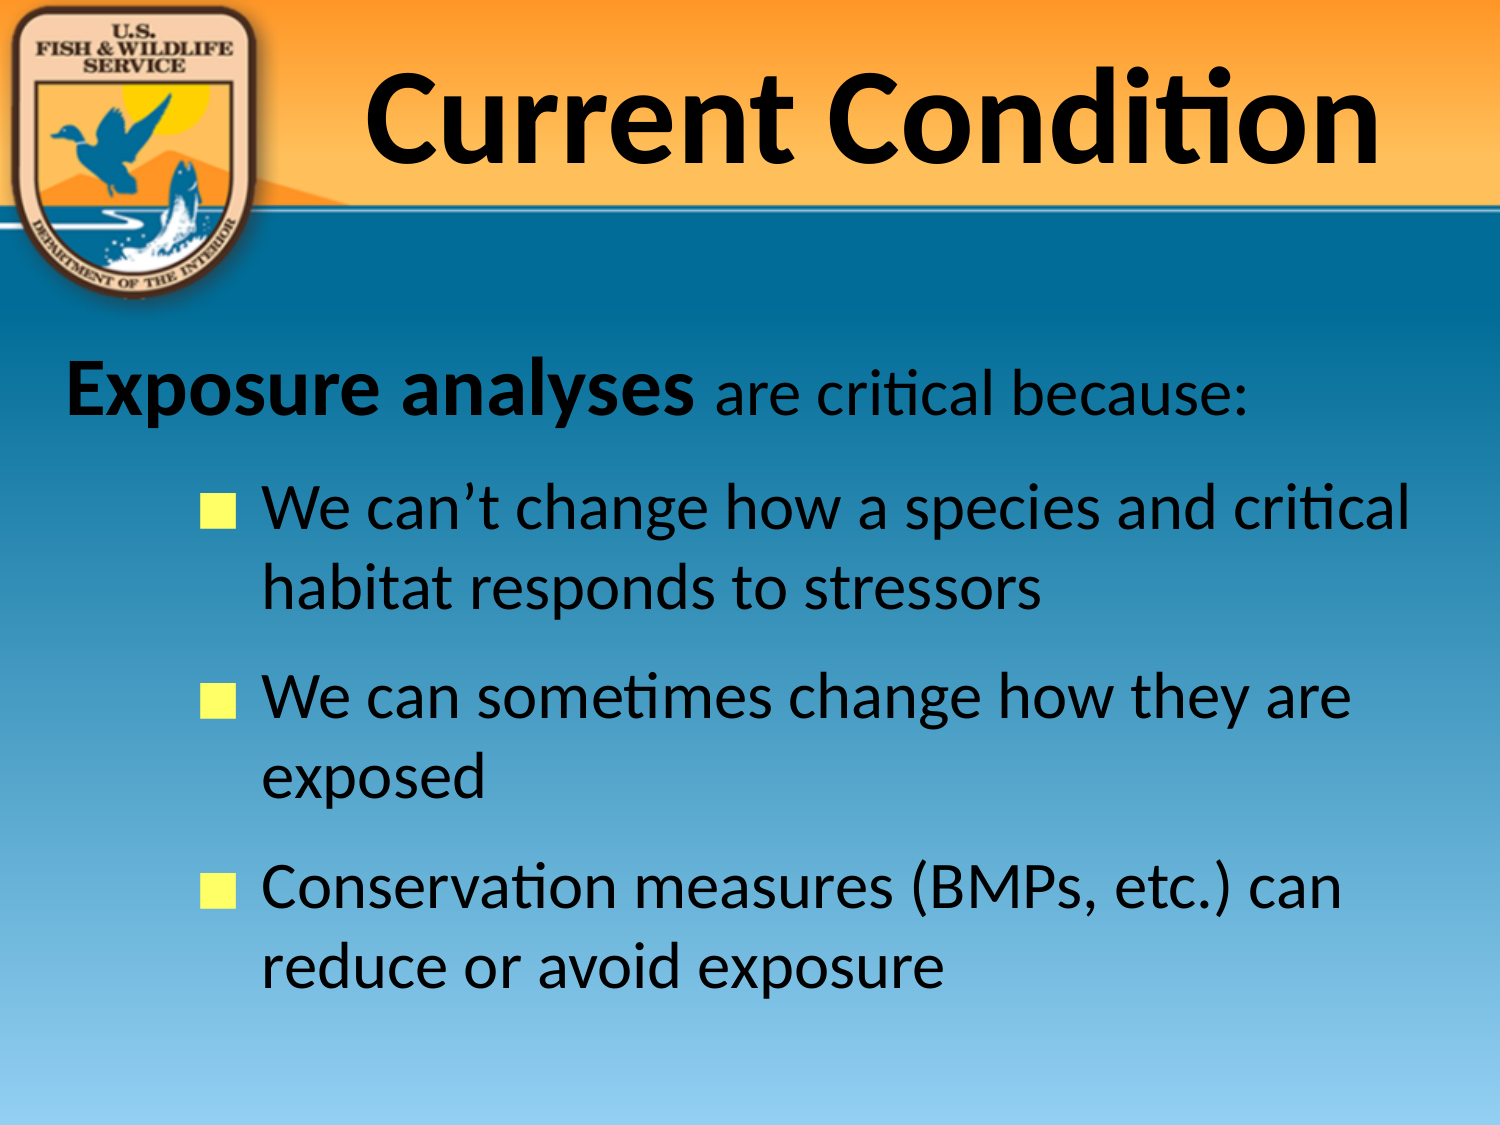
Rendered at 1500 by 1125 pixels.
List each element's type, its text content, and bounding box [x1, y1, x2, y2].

picture [0, 377, 1500, 1125]
text_box Current Condition [324, 18, 1425, 200]
picture [0, 0, 1500, 308]
list Exposure analyses are critical because: We can’t change how a species and critical habitat responds to stressors We can sometimes change how they are exposed Conservation measures (BMPs, etc.) can reduce or avoid exposure [50, 324, 1463, 1038]
